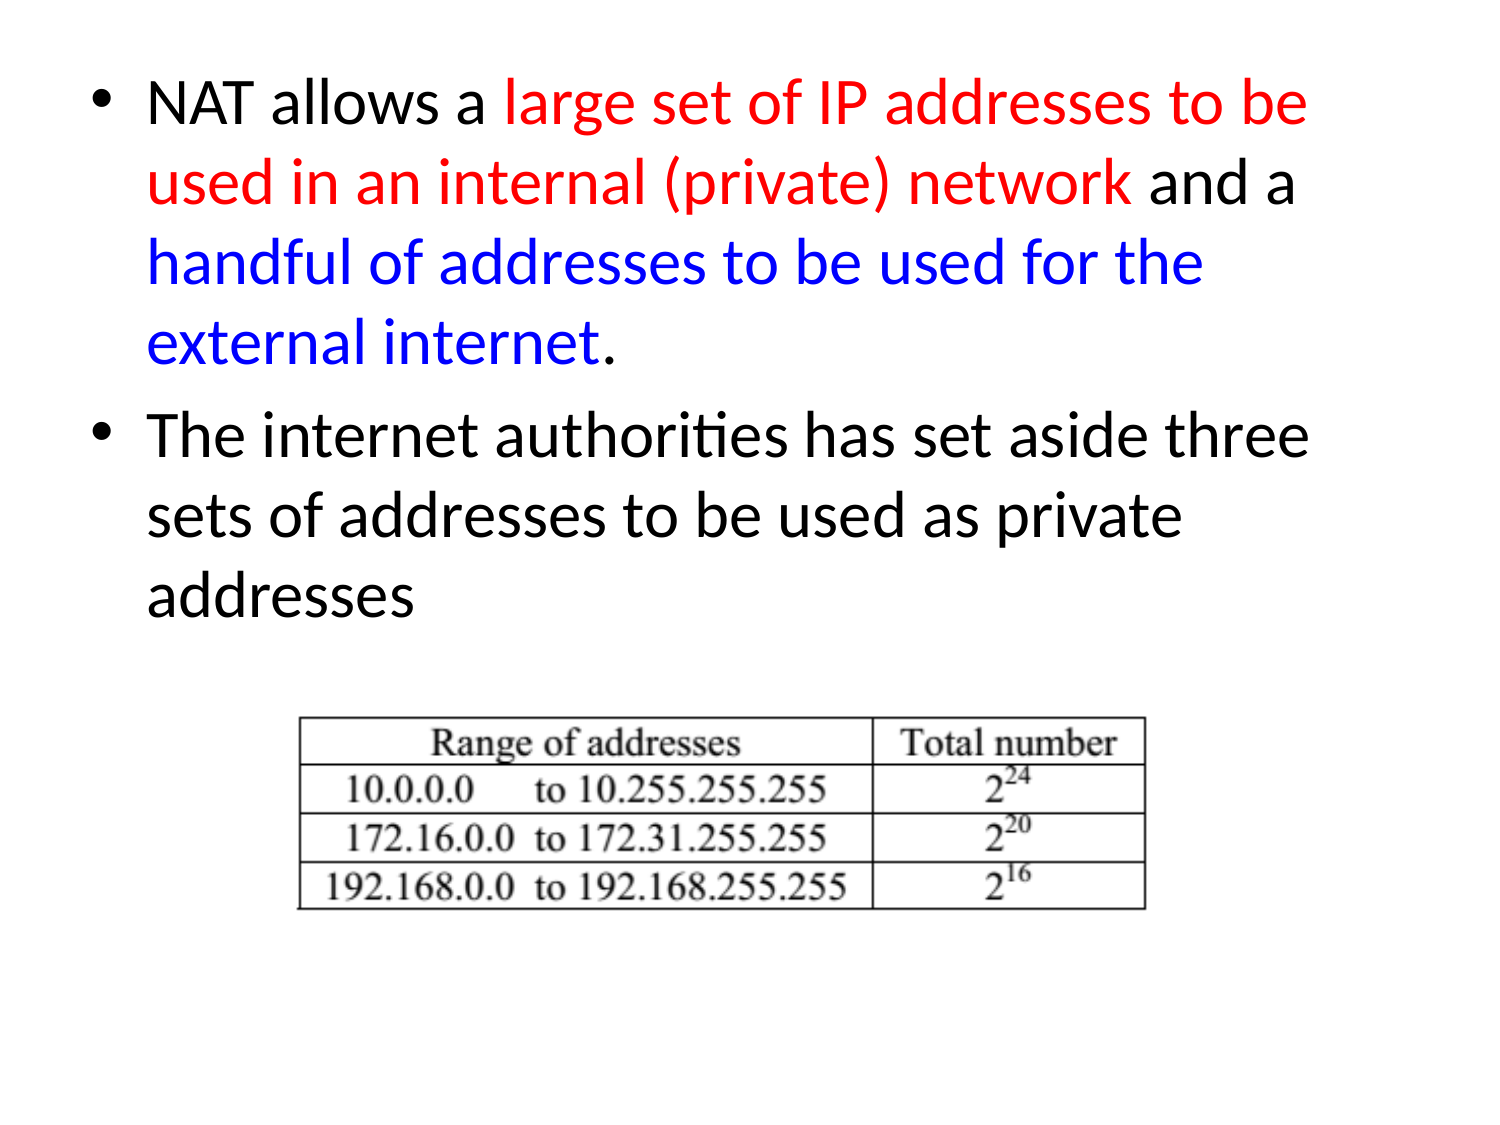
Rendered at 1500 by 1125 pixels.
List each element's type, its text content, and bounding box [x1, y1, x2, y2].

list NAT allows a large set of IP addresses to be used in an internal (private) network and a handful of addresses to be used for the external internet. The internet authorities has set aside three sets of addresses to be used as private addresses [75, 50, 1425, 793]
picture [287, 699, 1163, 913]
